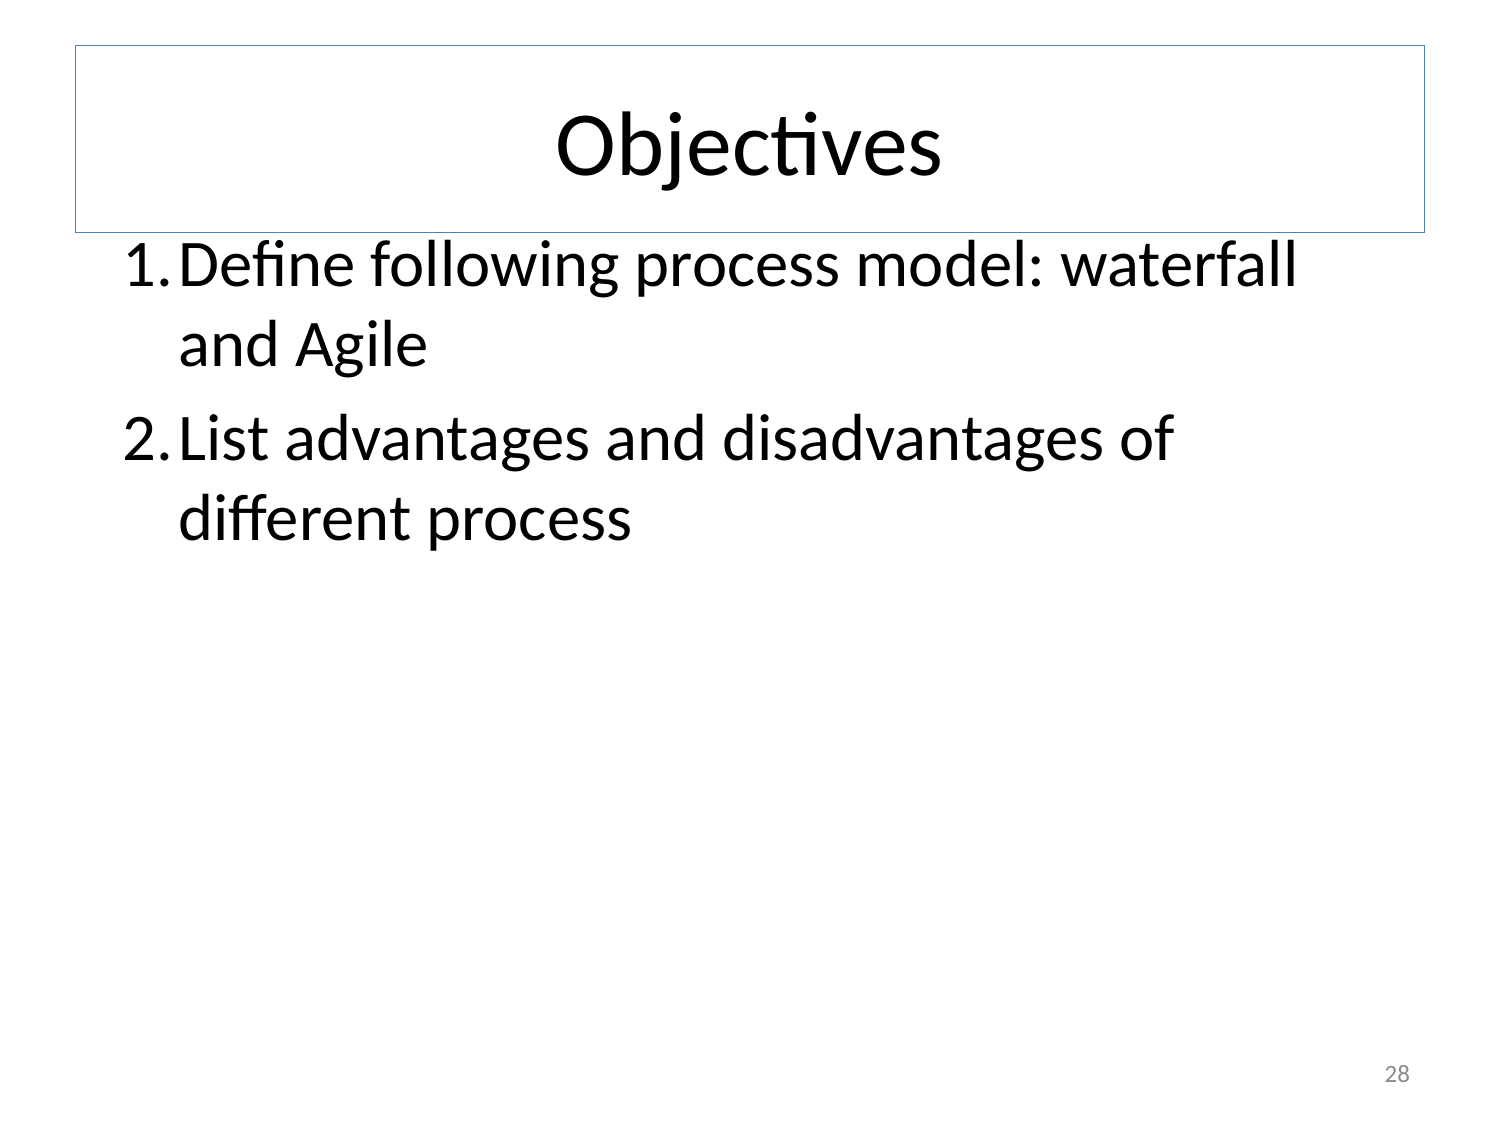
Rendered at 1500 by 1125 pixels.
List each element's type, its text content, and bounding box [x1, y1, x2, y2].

list Define following process model: waterfall and Agile List advantages and disadvantages of different process [70, 212, 1421, 1013]
title Objectives [75, 45, 1425, 233]
slide_number 28 [1074, 1042, 1425, 1103]
